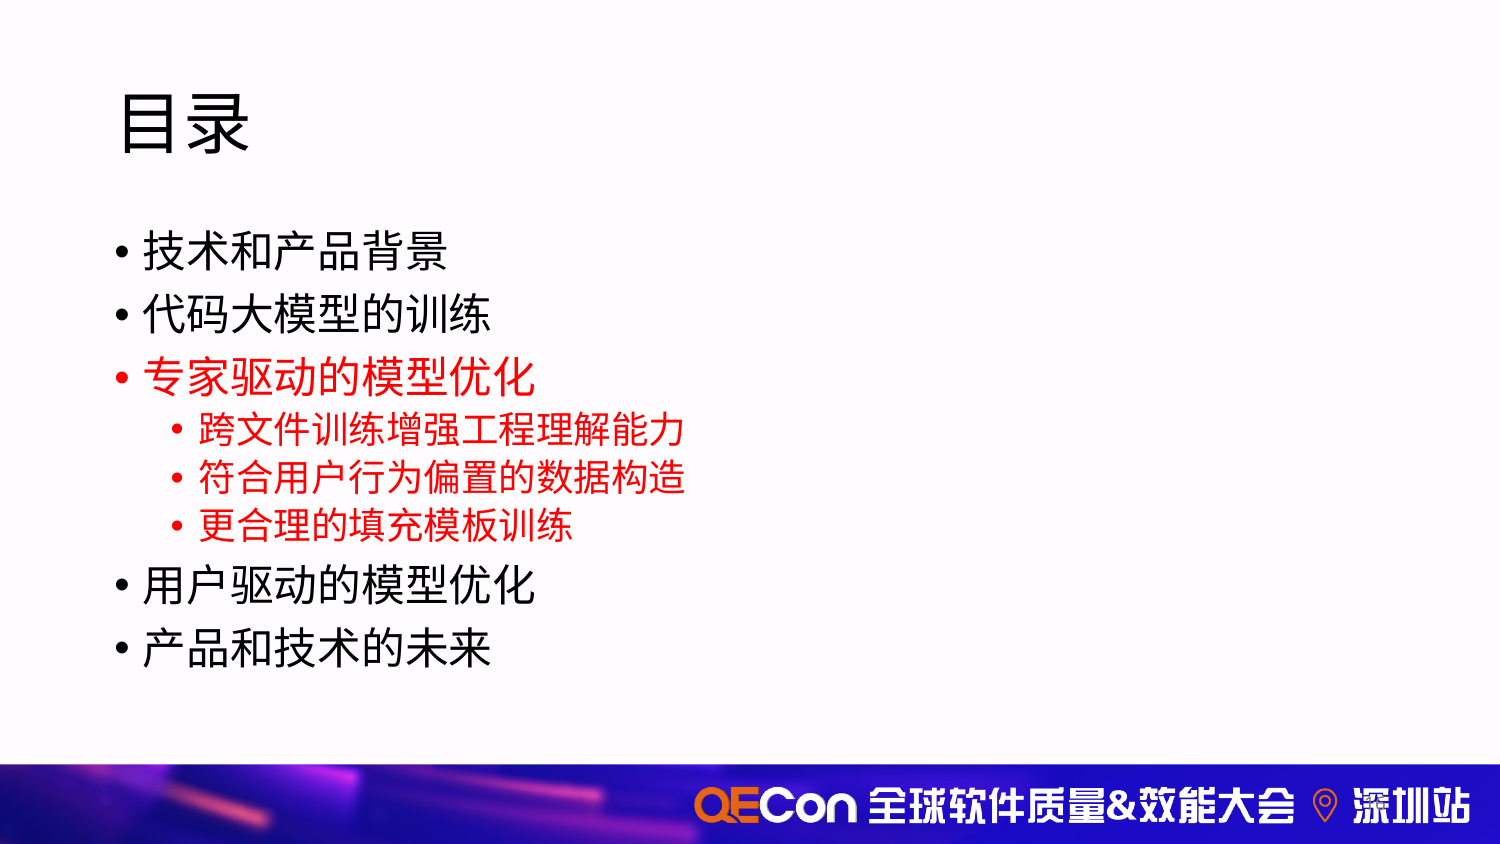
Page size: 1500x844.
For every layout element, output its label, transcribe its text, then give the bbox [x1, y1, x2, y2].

title 目录 [103, 44, 1397, 208]
picture [0, 765, 1500, 844]
slide_number 16 [1059, 782, 1397, 827]
list 技术和产品背景 代码大模型的训练 专家驱动的模型优化 跨文件训练增强工程理解能力 符合用户行为偏置的数据构造 更合理的填充模板训练 用户驱动的模型优化 产品和技术的未来 [103, 224, 1397, 760]
